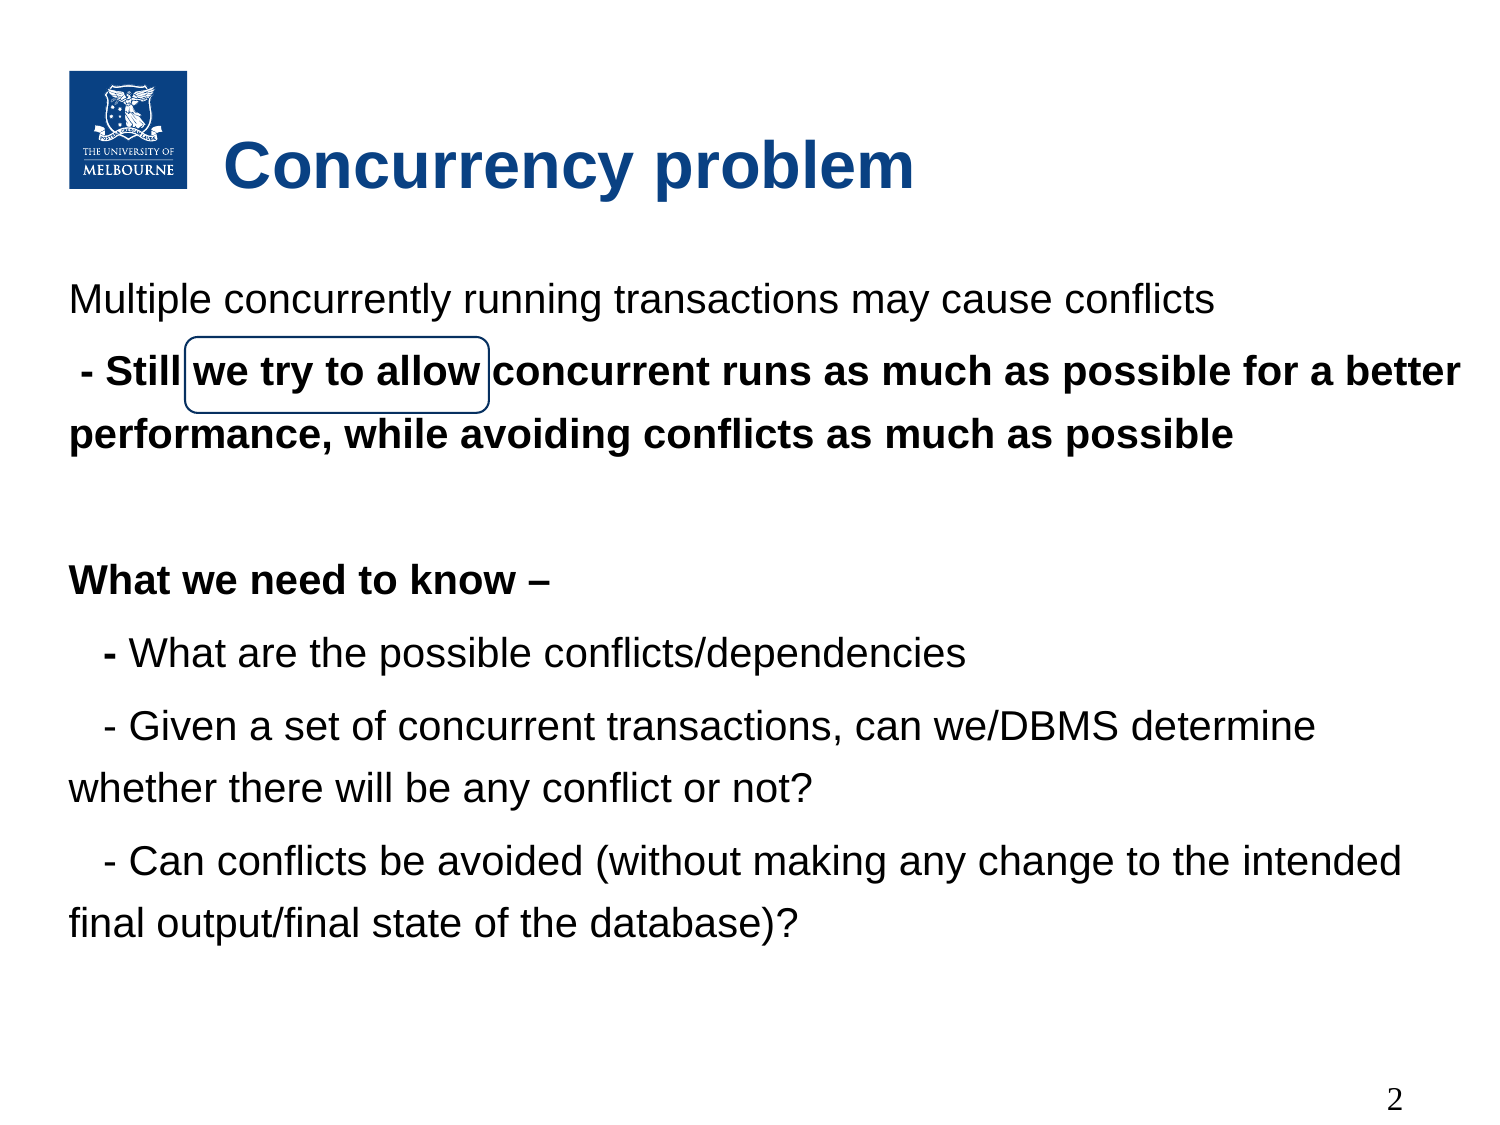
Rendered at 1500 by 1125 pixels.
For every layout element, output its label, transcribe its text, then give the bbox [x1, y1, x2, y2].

text_box [183, 335, 490, 414]
list Multiple concurrently running transactions may cause conflicts - Still we try to allow concurrent runs as much as possible for a better performance, while avoiding conflicts as much as possible What we need to know – - What are the possible conflicts/dependencies - Given a set of concurrent transactions, can we/DBMS determine whether there will be any conflict or not? - Can conflicts be avoided (without making any change to the intended final output/final state of the database)? [53, 251, 1485, 970]
title Concurrency problem [208, 64, 1443, 211]
